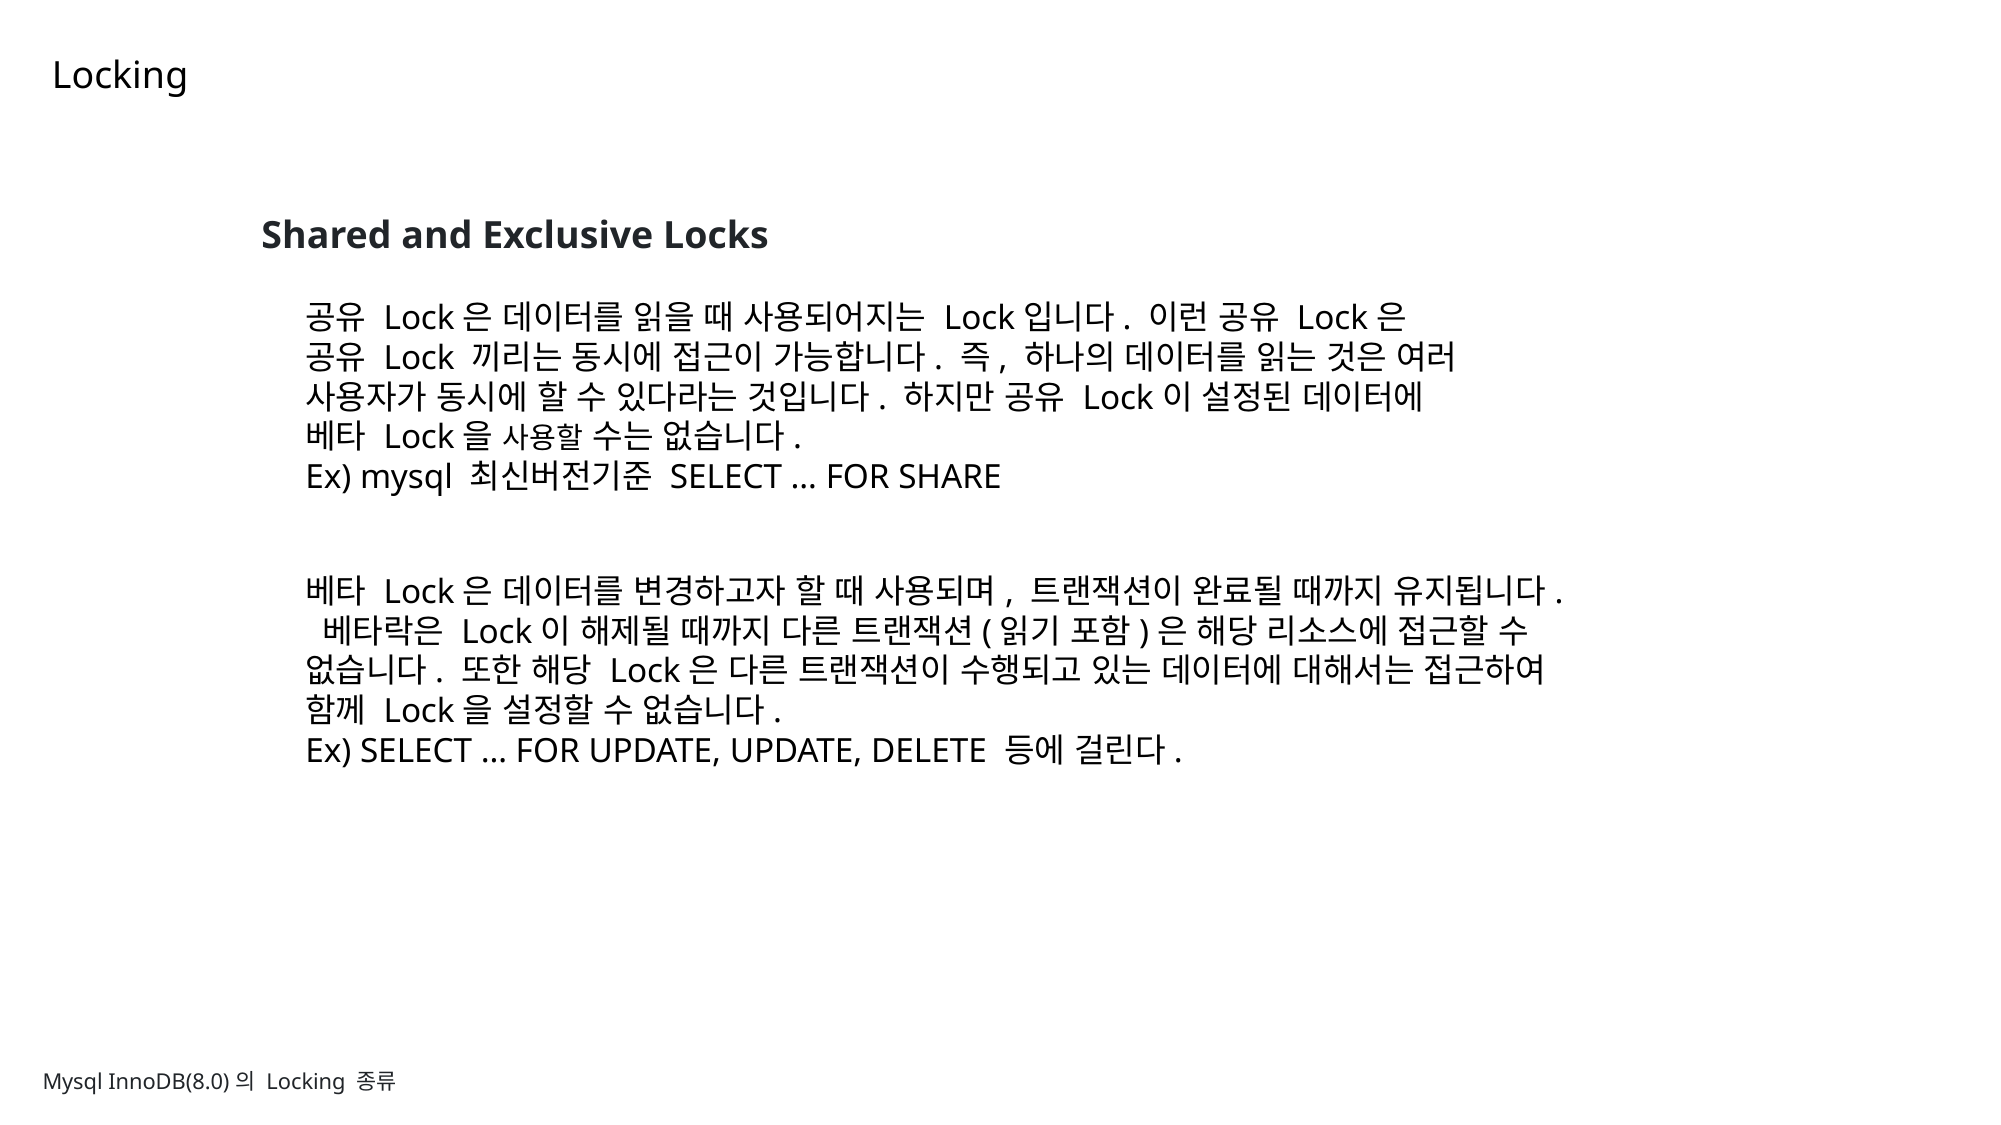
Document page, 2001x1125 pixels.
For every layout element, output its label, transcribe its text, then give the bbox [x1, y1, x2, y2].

text_box 공유 Lock은 데이터를 읽을 때 사용되어지는 Lock입니다. 이런 공유 Lock은 공유 Lock 끼리는 동시에 접근이 가능합니다. 즉, 하나의 데이터를 읽는 것은 여러 사용자가 동시에 할 수 있다라는 것입니다. 하지만 공유 Lock이 설정된 데이터에 베타 Lock을 사용할 수는 없습니다. Ex) mysql 최신버전기준 SELECT … FOR SHARE [290, 288, 1485, 503]
text_box Mysql InnoDB(8.0)의 Locking 종류 [27, 1060, 412, 1102]
text_box Shared and Exclusive Locks [246, 203, 785, 263]
text_box 베타 Lock은 데이터를 변경하고자 할 때 사용되며, 트랜잭션이 완료될 때까지 유지됩니다. 베타락은 Lock이 해제될 때까지 다른 트랜잭션(읽기 포함)은 해당 리소스에 접근할 수 없습니다. 또한 해당 Lock은 다른 트랜잭션이 수행되고 있는 데이터에 대해서는 접근하여 함께 Lock을 설정할 수 없습니다. Ex) SELECT … FOR UPDATE, UPDATE, DELETE 등에 걸린다. [290, 562, 1562, 777]
text_box Locking [37, 43, 311, 104]
